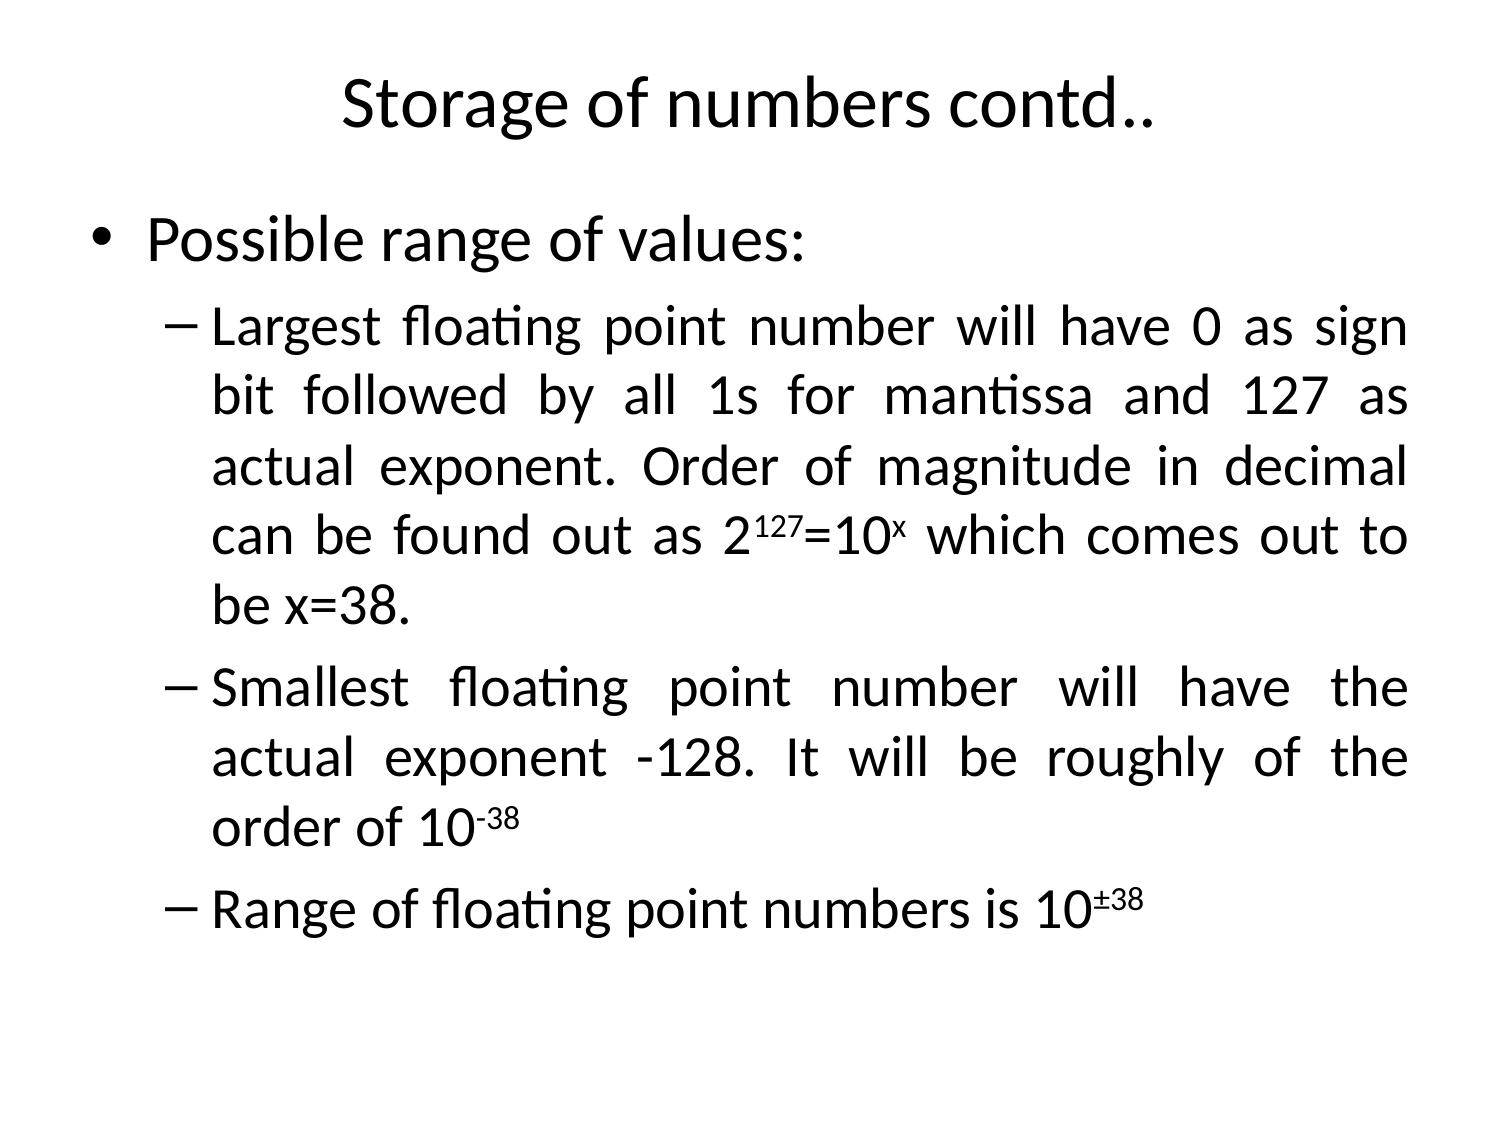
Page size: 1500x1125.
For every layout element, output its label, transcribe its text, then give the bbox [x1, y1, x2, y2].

title Storage of numbers contd.. [75, 45, 1425, 150]
list Possible range of values: Largest floating point number will have 0 as sign bit followed by all 1s for mantissa and 127 as actual exponent. Order of magnitude in decimal can be found out as 2127=10x which comes out to be x=38. Smallest floating point number will have the actual exponent -128. It will be roughly of the order of 10-38 Range of floating point numbers is 10±38 [75, 187, 1425, 1050]
